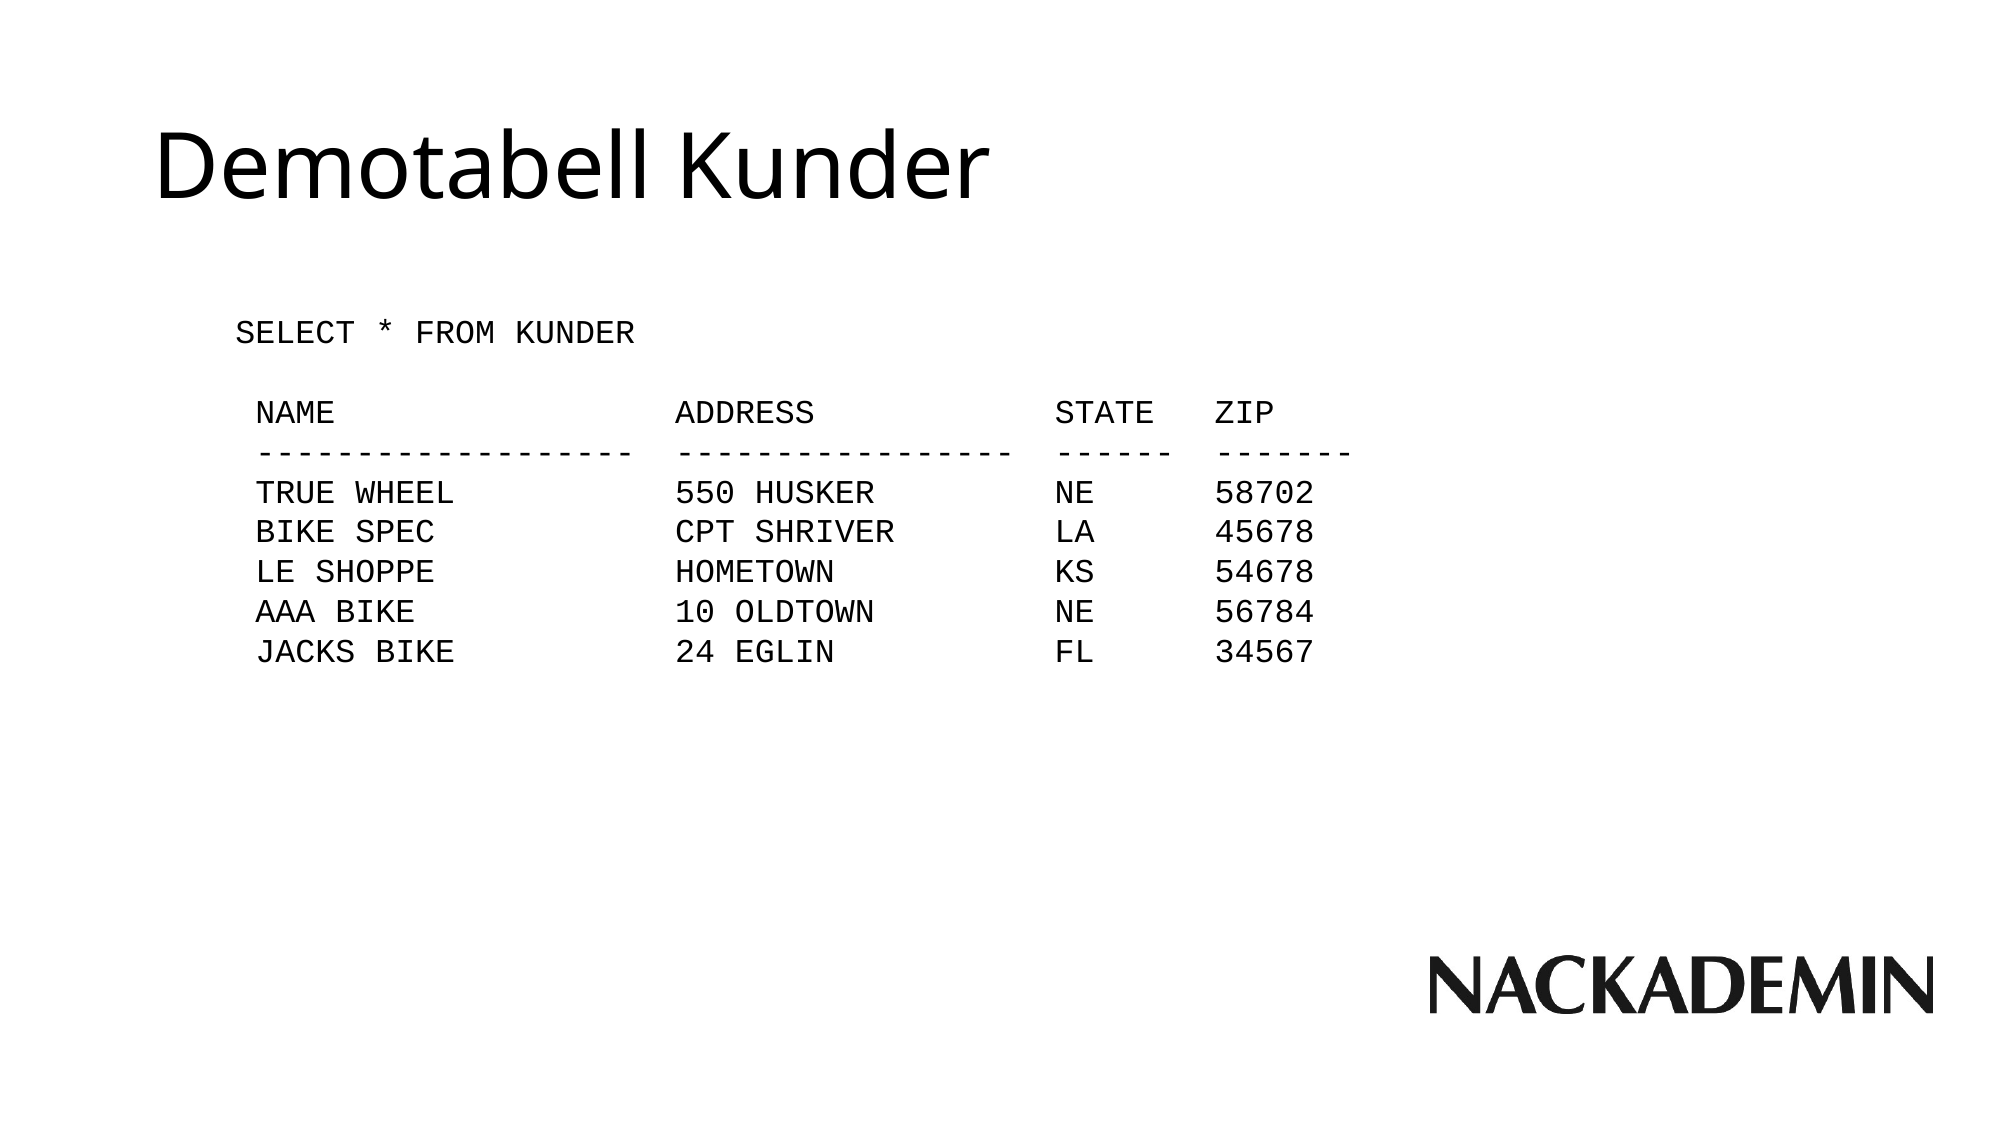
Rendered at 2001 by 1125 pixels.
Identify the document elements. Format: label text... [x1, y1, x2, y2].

title Demotabell Kunder [137, 59, 1863, 278]
text_box SELECT * FROM KUNDER NAME ADDRESS STATE ZIP ------------------- ----------------- ------ ------- TRUE WHEEL 550 HUSKER NE 58702 BIKE SPEC CPT SHRIVER LA 45678 LE SHOPPE HOMETOWN KS 54678 AAA BIKE 10 OLDTOWN NE 56784 JACKS BIKE 24 EGLIN FL 34567 [220, 302, 1639, 677]
picture [1429, 955, 1933, 1014]
